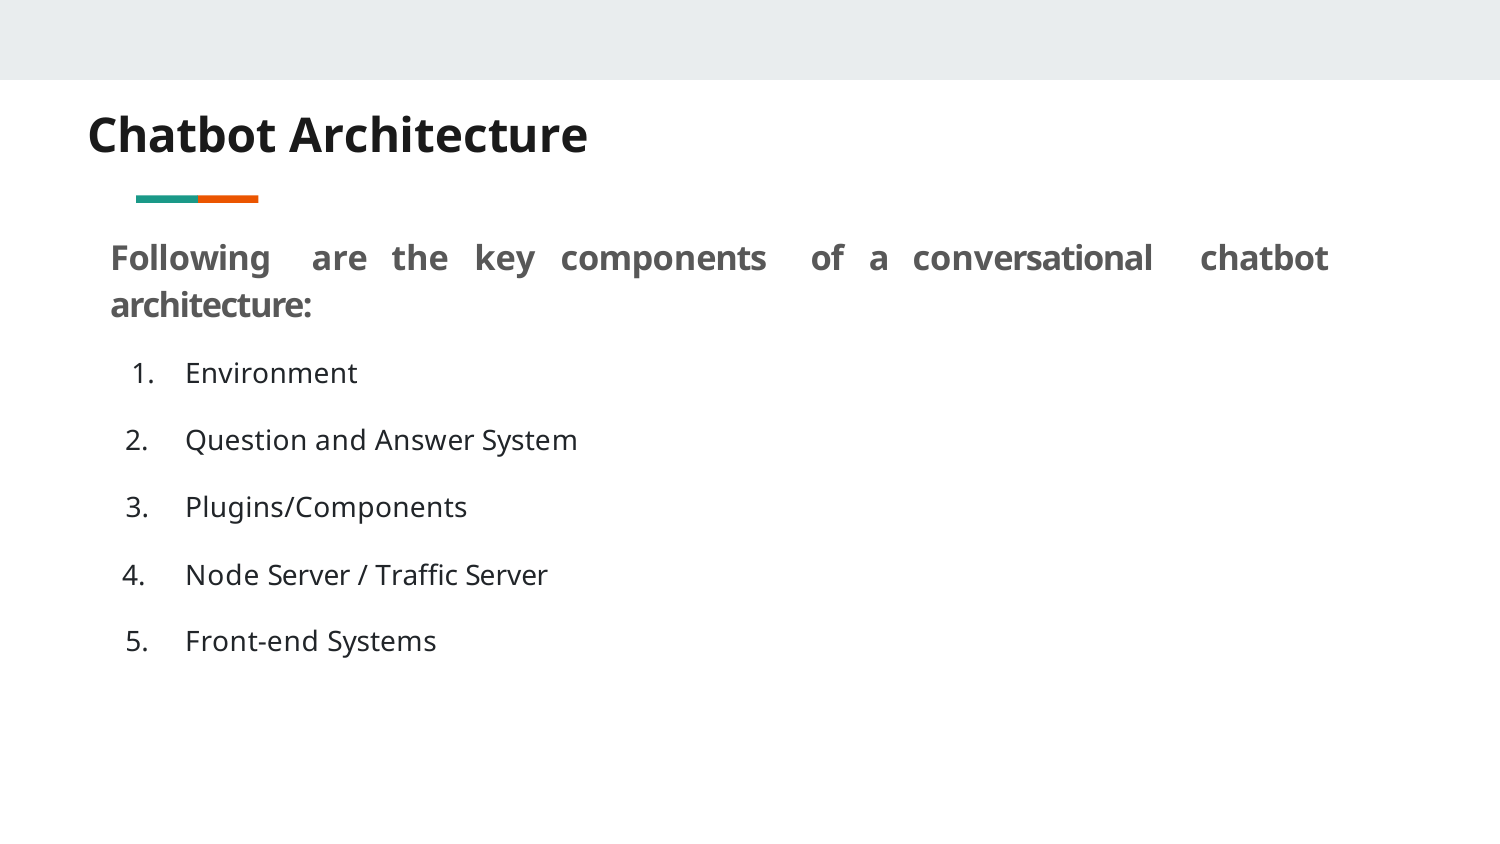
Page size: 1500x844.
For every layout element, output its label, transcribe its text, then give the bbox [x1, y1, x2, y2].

title Chatbot Architecture [85, 101, 632, 246]
text_box Following are the key components of a conversational chatbot architecture: Environment Question and Answer System Plugins/Components Node Server / Trafﬁc Server Front-end Systems [107, 228, 1342, 658]
